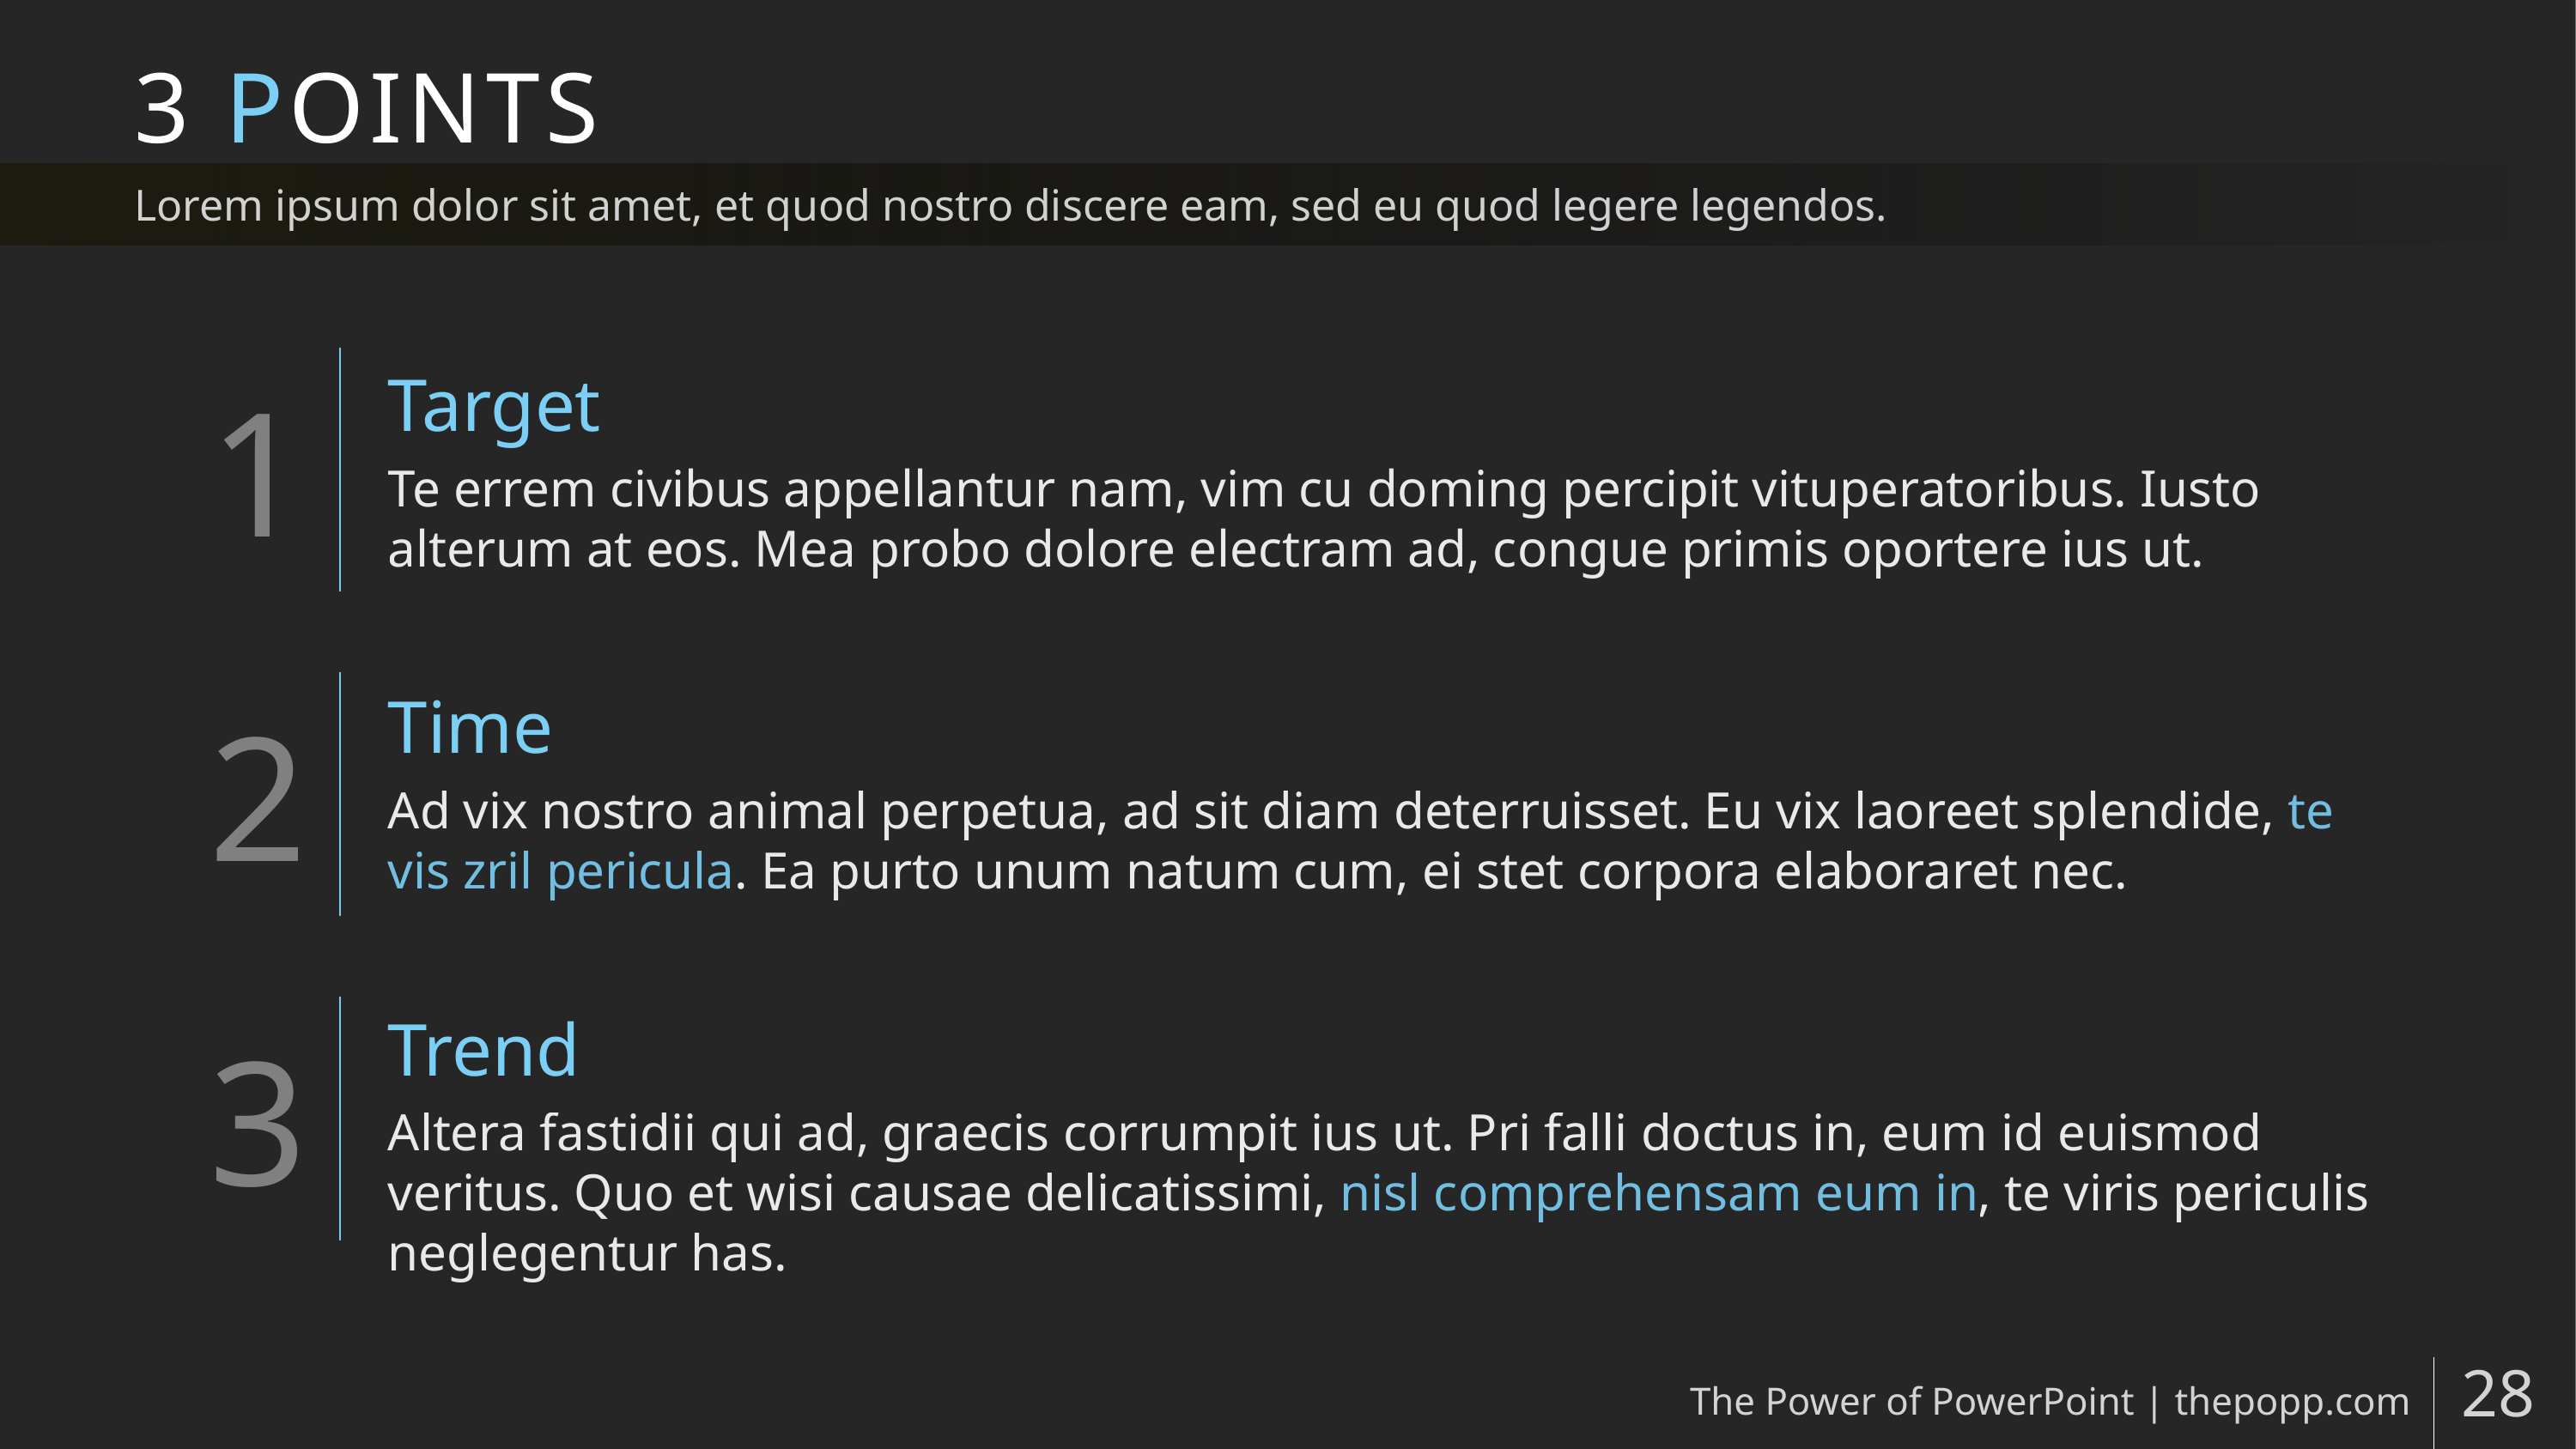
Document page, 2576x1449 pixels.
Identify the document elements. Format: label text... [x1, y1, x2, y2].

footer The Power of PowerPoint | thepopp.com [922, 1356, 2434, 1434]
list Ad vix nostro animal perpetua, ad sit diam deterruisset. Eu vix laoreet splendide, te vis zril pericula. Ea purto unum natum cum, ei stet corpora elaboraret nec. [364, 767, 2414, 940]
list Lorem ipsum dolor sit amet, et quod nostro discere eam, sed eu quod legere legendos. [111, 167, 2404, 248]
list Altera fastidii qui ad, graecis corrumpit ius ut. Pri falli doctus in, eum id euismod veritus. Quo et wisi causae delicatissimi, nisl comprehensam eum in, te viris periculis neglegentur has. [364, 1088, 2414, 1262]
slide_number 28 [2438, 1357, 2576, 1434]
list Te errem civibus appellantur nam, vim cu doming percipit vituperatoribus. Iusto alterum at eos. Mea probo dolore electram ad, congue primis oportere ius ut. [364, 445, 2414, 618]
list Time [364, 658, 2414, 767]
list Target [364, 336, 2414, 445]
list Trend [364, 979, 2414, 1088]
title 3 POINTS [111, 0, 2430, 174]
